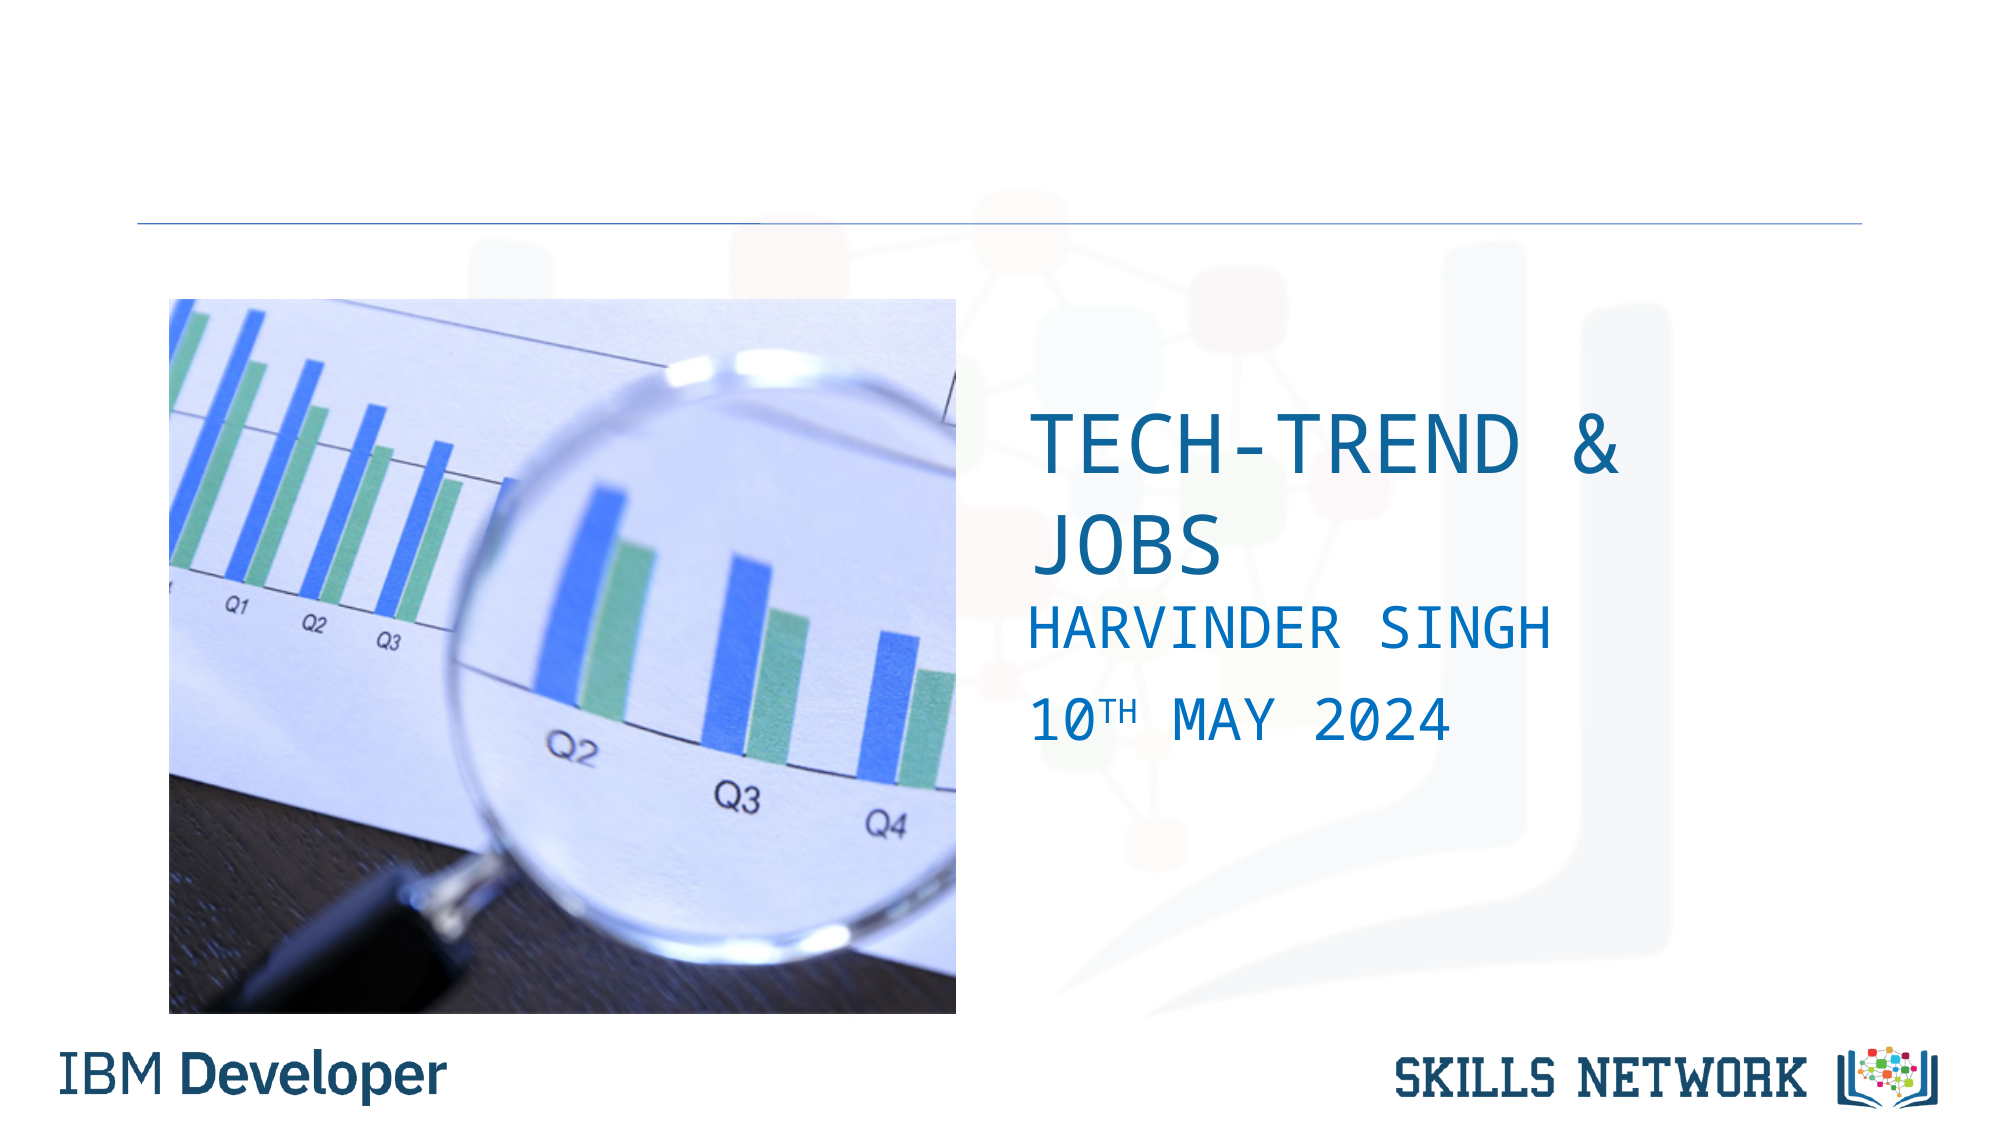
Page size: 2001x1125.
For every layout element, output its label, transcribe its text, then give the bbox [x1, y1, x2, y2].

picture [55, 1045, 459, 1108]
list HARVINDER SINGH 10TH MAY 2024 [1012, 583, 1863, 1014]
title TECH-TREND & JOBS [1012, 384, 1700, 583]
picture [169, 299, 956, 1014]
picture [1390, 1045, 1945, 1111]
